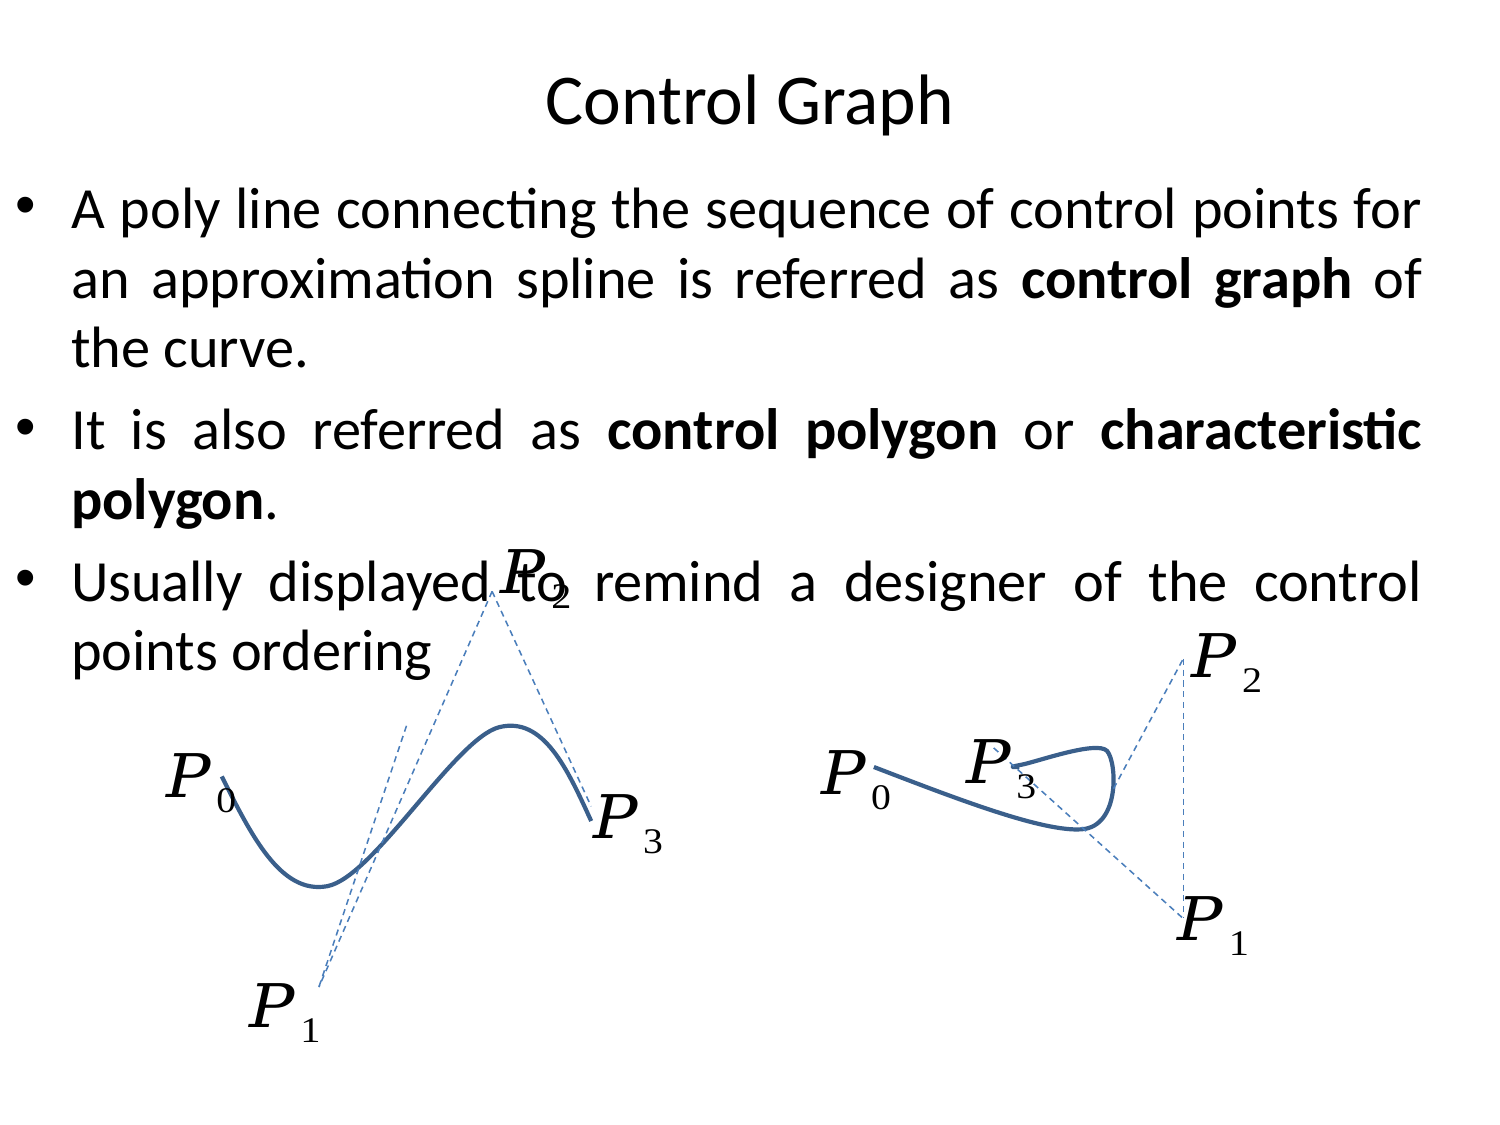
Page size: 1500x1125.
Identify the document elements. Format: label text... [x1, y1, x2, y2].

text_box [221, 776, 313, 988]
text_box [493, 591, 592, 822]
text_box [318, 591, 493, 988]
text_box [873, 766, 1180, 919]
title Control Graph [75, 45, 1425, 162]
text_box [1021, 658, 1183, 765]
list A poly line connecting the sequence of control points for an approximation spline is referred as control graph of the curve. It is also referred as control polygon or characteristic polygon. Usually displayed to remind a designer of the control points ordering [0, 162, 1438, 1038]
